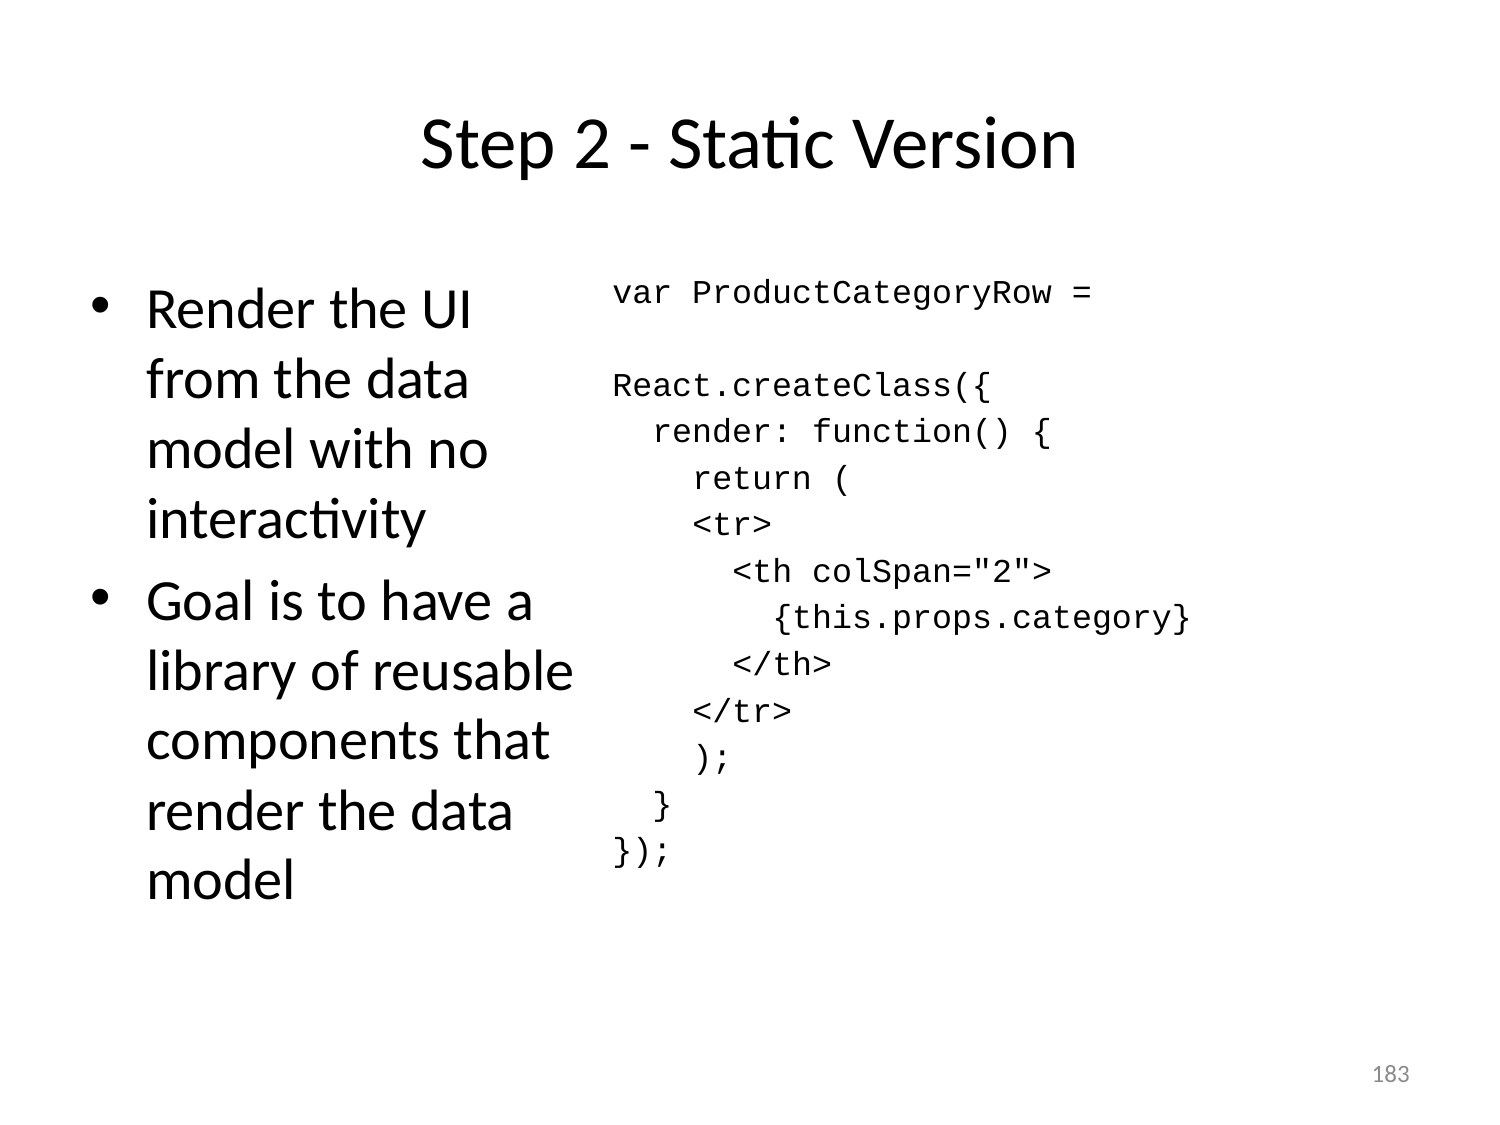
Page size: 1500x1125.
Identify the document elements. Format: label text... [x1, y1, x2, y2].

title Step 2 - Static Version [75, 45, 1425, 233]
list Render the UI from the data model with no interactivity Goal is to have a library of reusable components that render the data model [75, 262, 597, 1005]
list var ProductCategoryRow = React.createClass({ render: function() { return ( <tr> <th colSpan="2"> {this.props.category} </th> </tr> ); } }); [597, 262, 1450, 1005]
slide_number 183 [1074, 1042, 1425, 1103]
